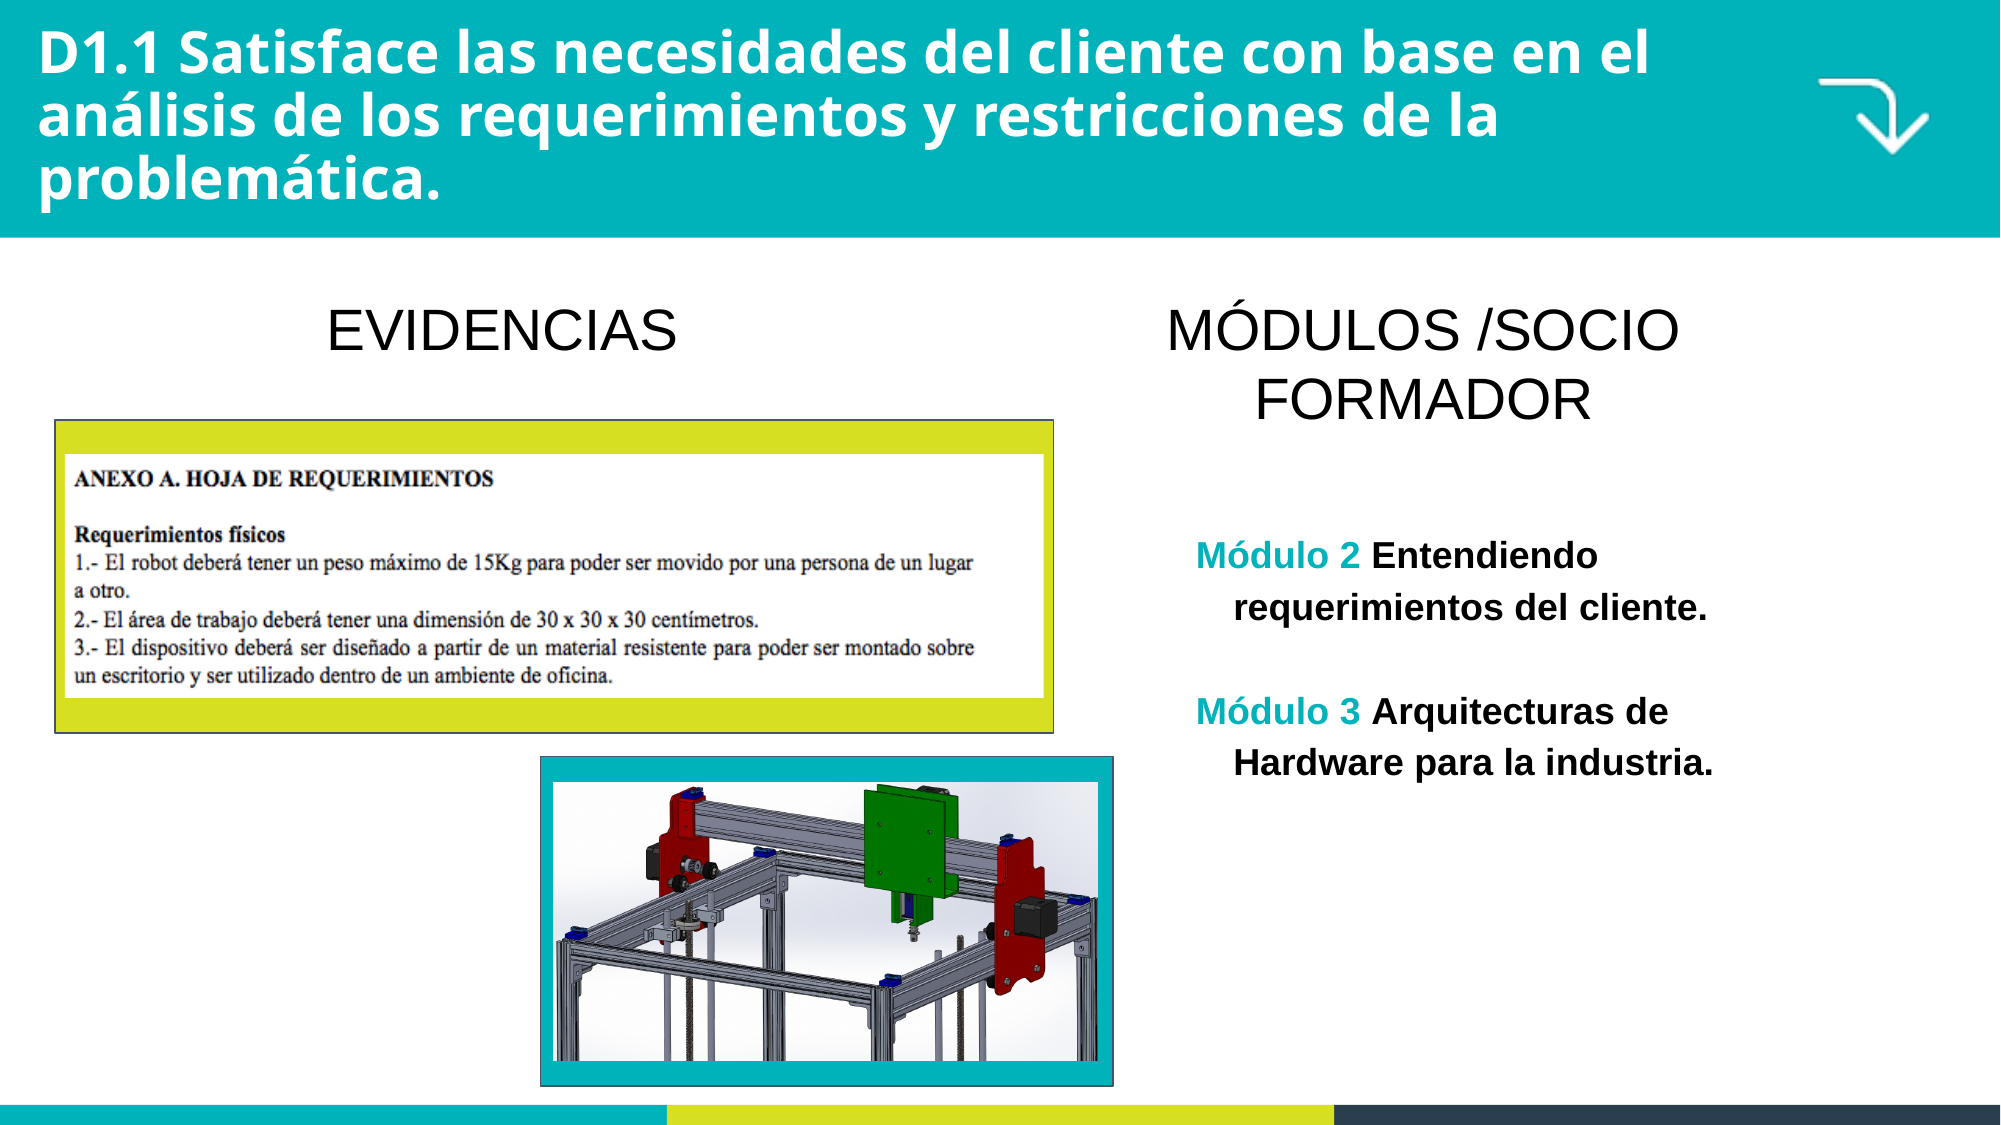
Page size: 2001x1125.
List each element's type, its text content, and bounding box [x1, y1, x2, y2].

text_box [540, 756, 1114, 1087]
picture [1810, 28, 1961, 192]
text_box [54, 420, 1054, 733]
picture [64, 454, 1044, 698]
text_box Módulo 2 Entendiendo requerimientos del cliente. Módulo 3 Arquitecturas de Hardware para la industria. [1143, 509, 1786, 1002]
picture [552, 781, 1098, 1061]
title D1.1 Satisface las necesidades del cliente con base en el análisis de los requerimientos y restricciones de la problemática. [22, 53, 1748, 183]
text_box EVIDENCIAS [79, 284, 926, 370]
text_box MÓDULOS /SOCIO FORMADOR [1037, 284, 1811, 439]
